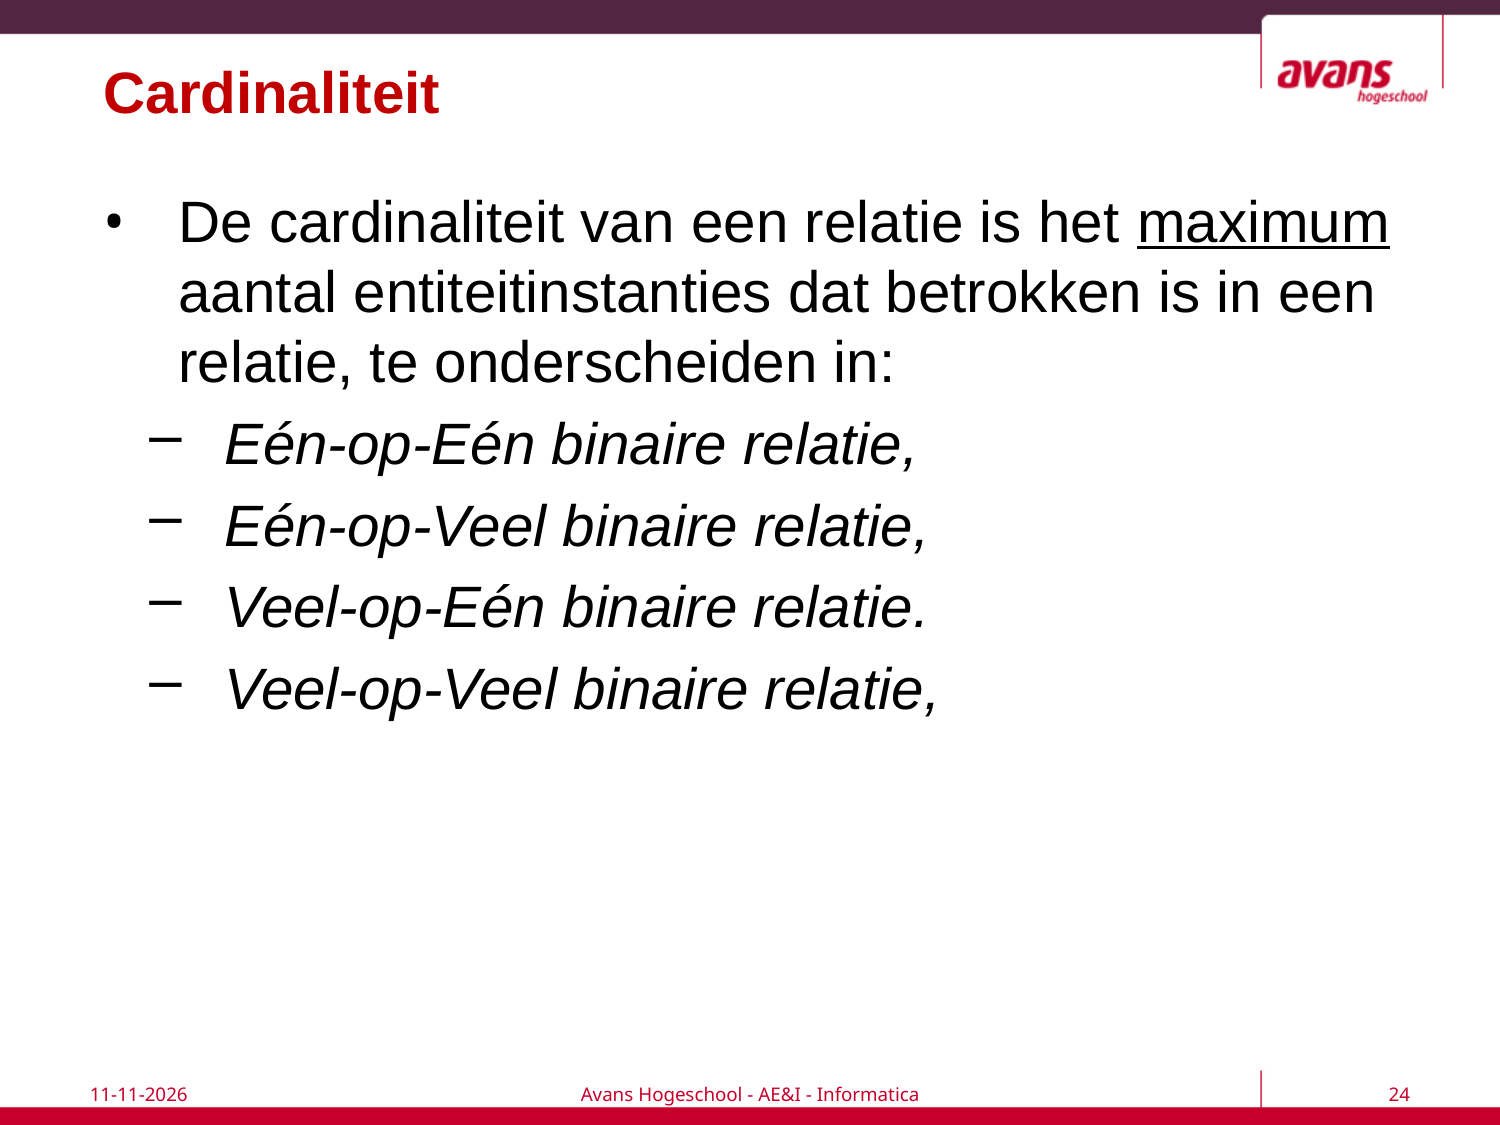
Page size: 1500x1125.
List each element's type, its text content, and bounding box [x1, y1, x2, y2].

list De cardinaliteit van een relatie is het maximum aantal entiteitinstanties dat betrokken is in een relatie, te onderscheiden in: Eén-op-Eén binaire relatie, Eén-op-Veel binaire relatie, Veel-op-Eén binaire relatie. Veel-op-Veel binaire relatie, [88, 176, 1418, 976]
picture [0, 0, 1500, 1125]
slide_number 24 [1074, 1074, 1425, 1111]
footer Avans Hogeschool - AE&I - Informatica [512, 1074, 988, 1111]
title Cardinaliteit [88, 46, 1241, 166]
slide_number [75, 1074, 425, 1111]
